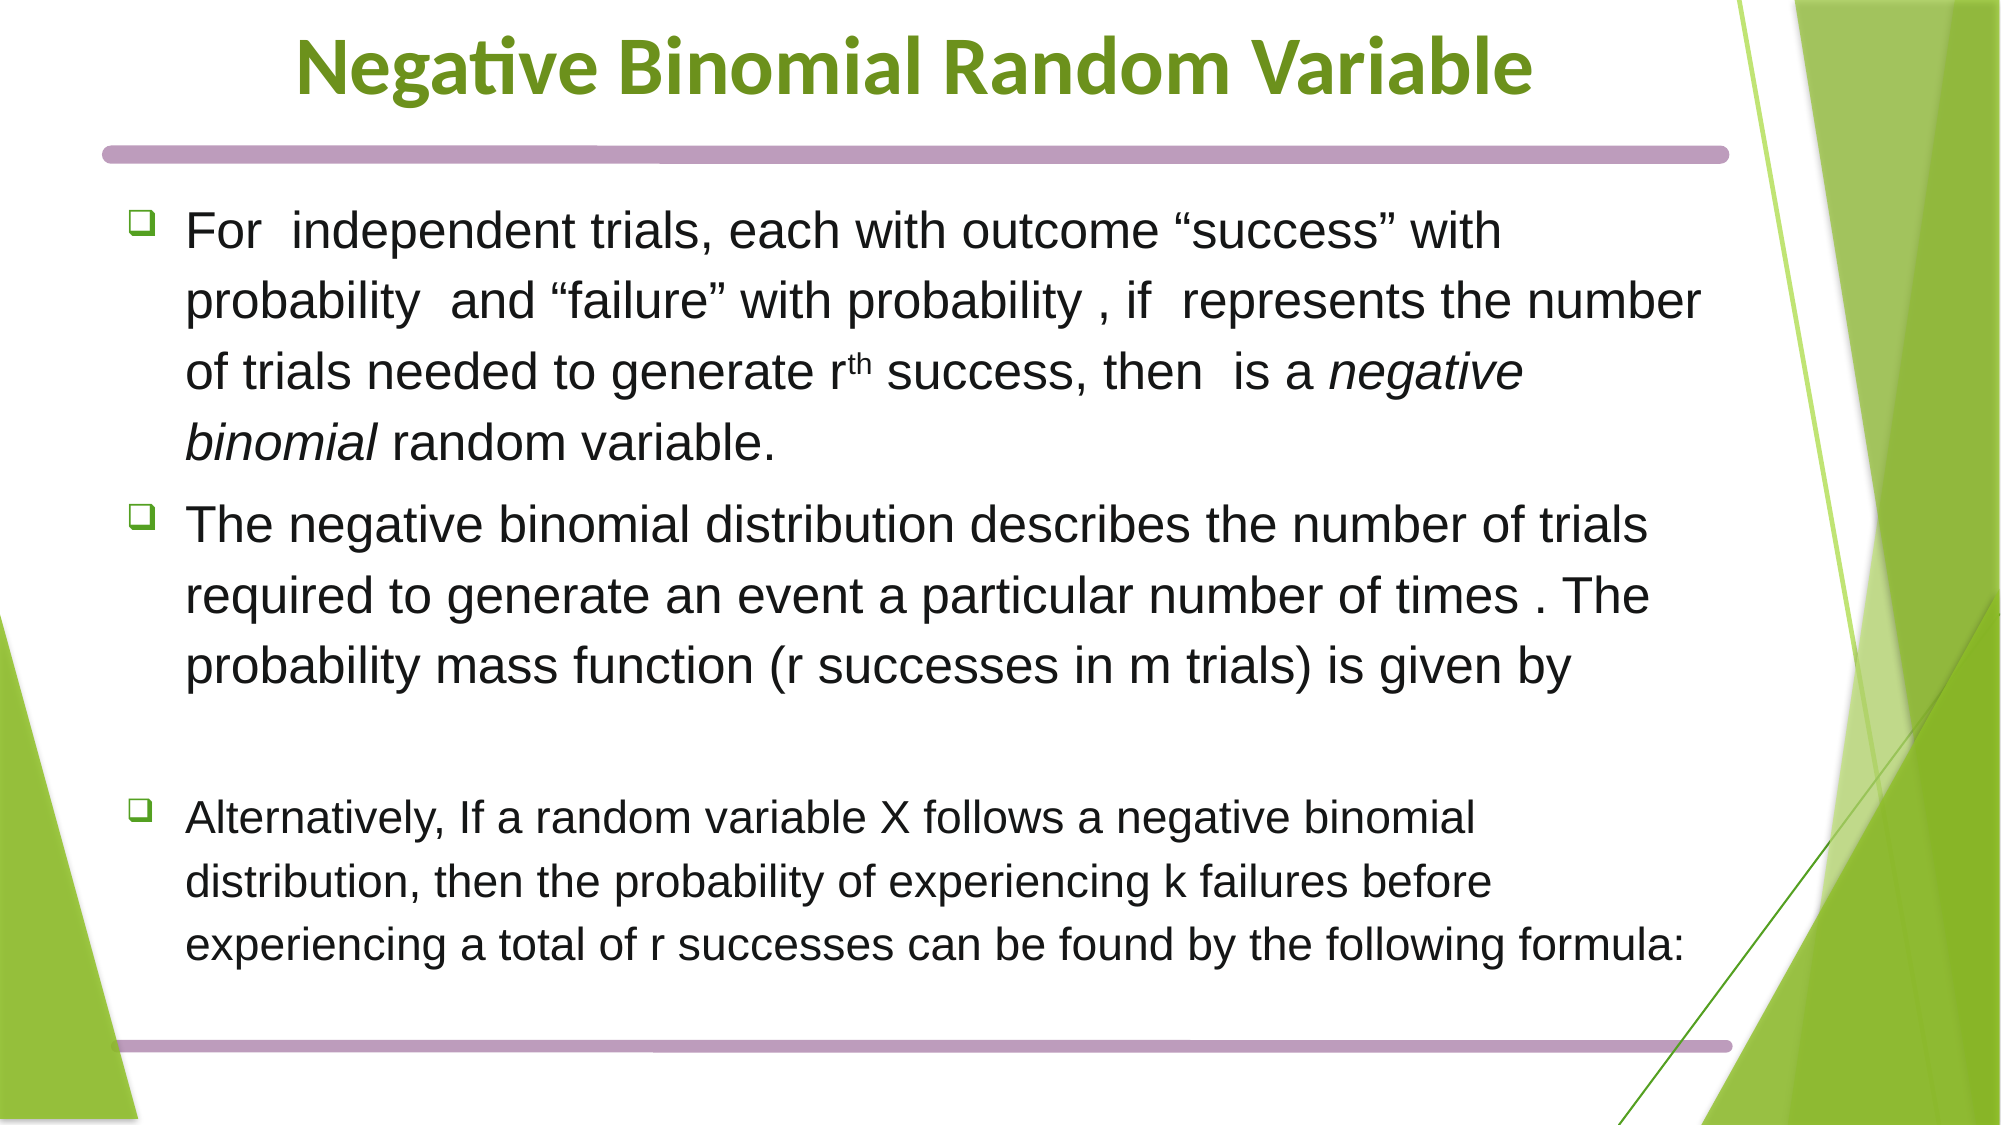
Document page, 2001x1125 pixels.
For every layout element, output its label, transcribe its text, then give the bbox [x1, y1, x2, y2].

title Negative Binomial Random Variable [111, 3, 1721, 155]
